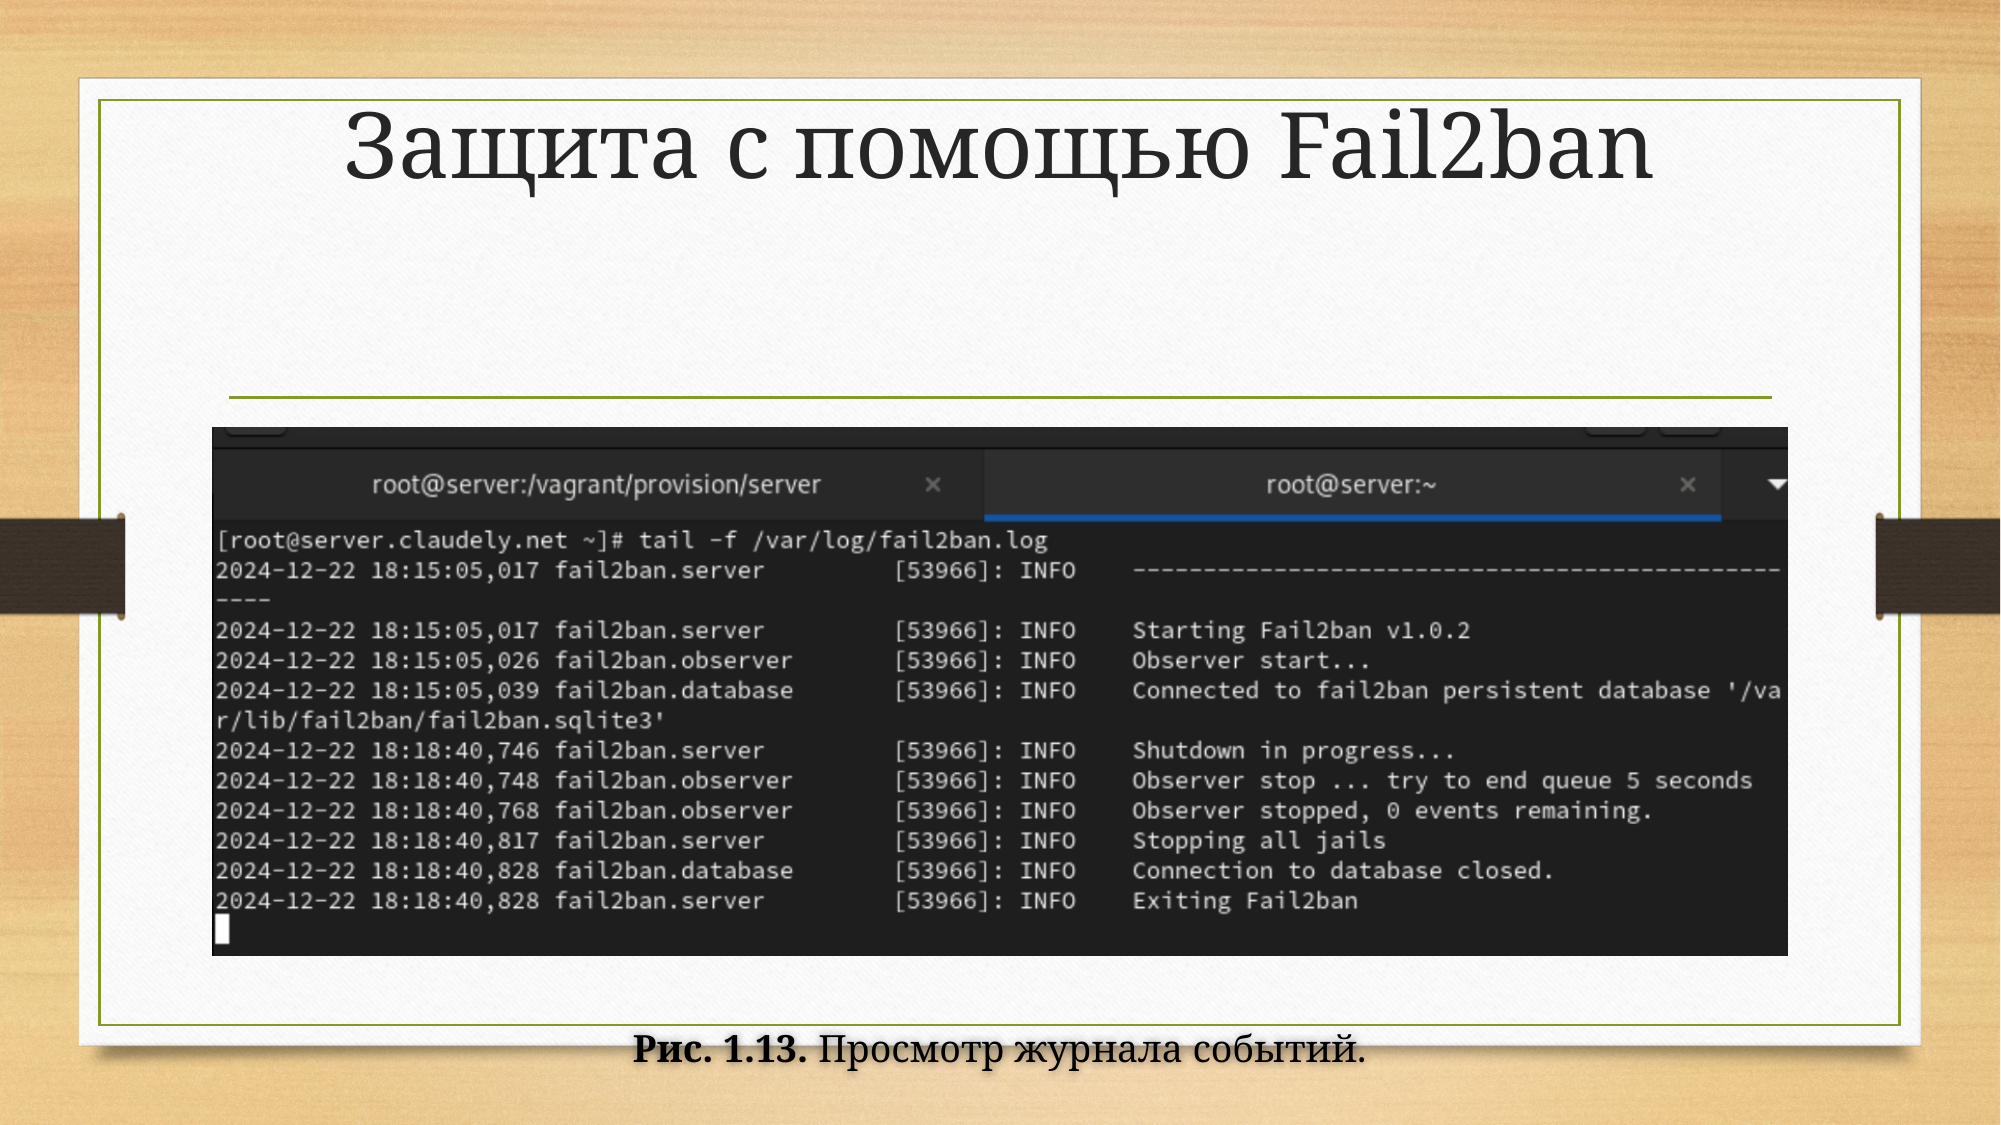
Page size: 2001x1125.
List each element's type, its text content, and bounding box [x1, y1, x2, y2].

picture [0, 0, 2001, 1125]
title Защита с помощью Fail2ban [132, 62, 1868, 222]
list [212, 427, 1788, 956]
text_box Рис. 1.13. Просмотр журнала событий. [0, 948, 2000, 1125]
